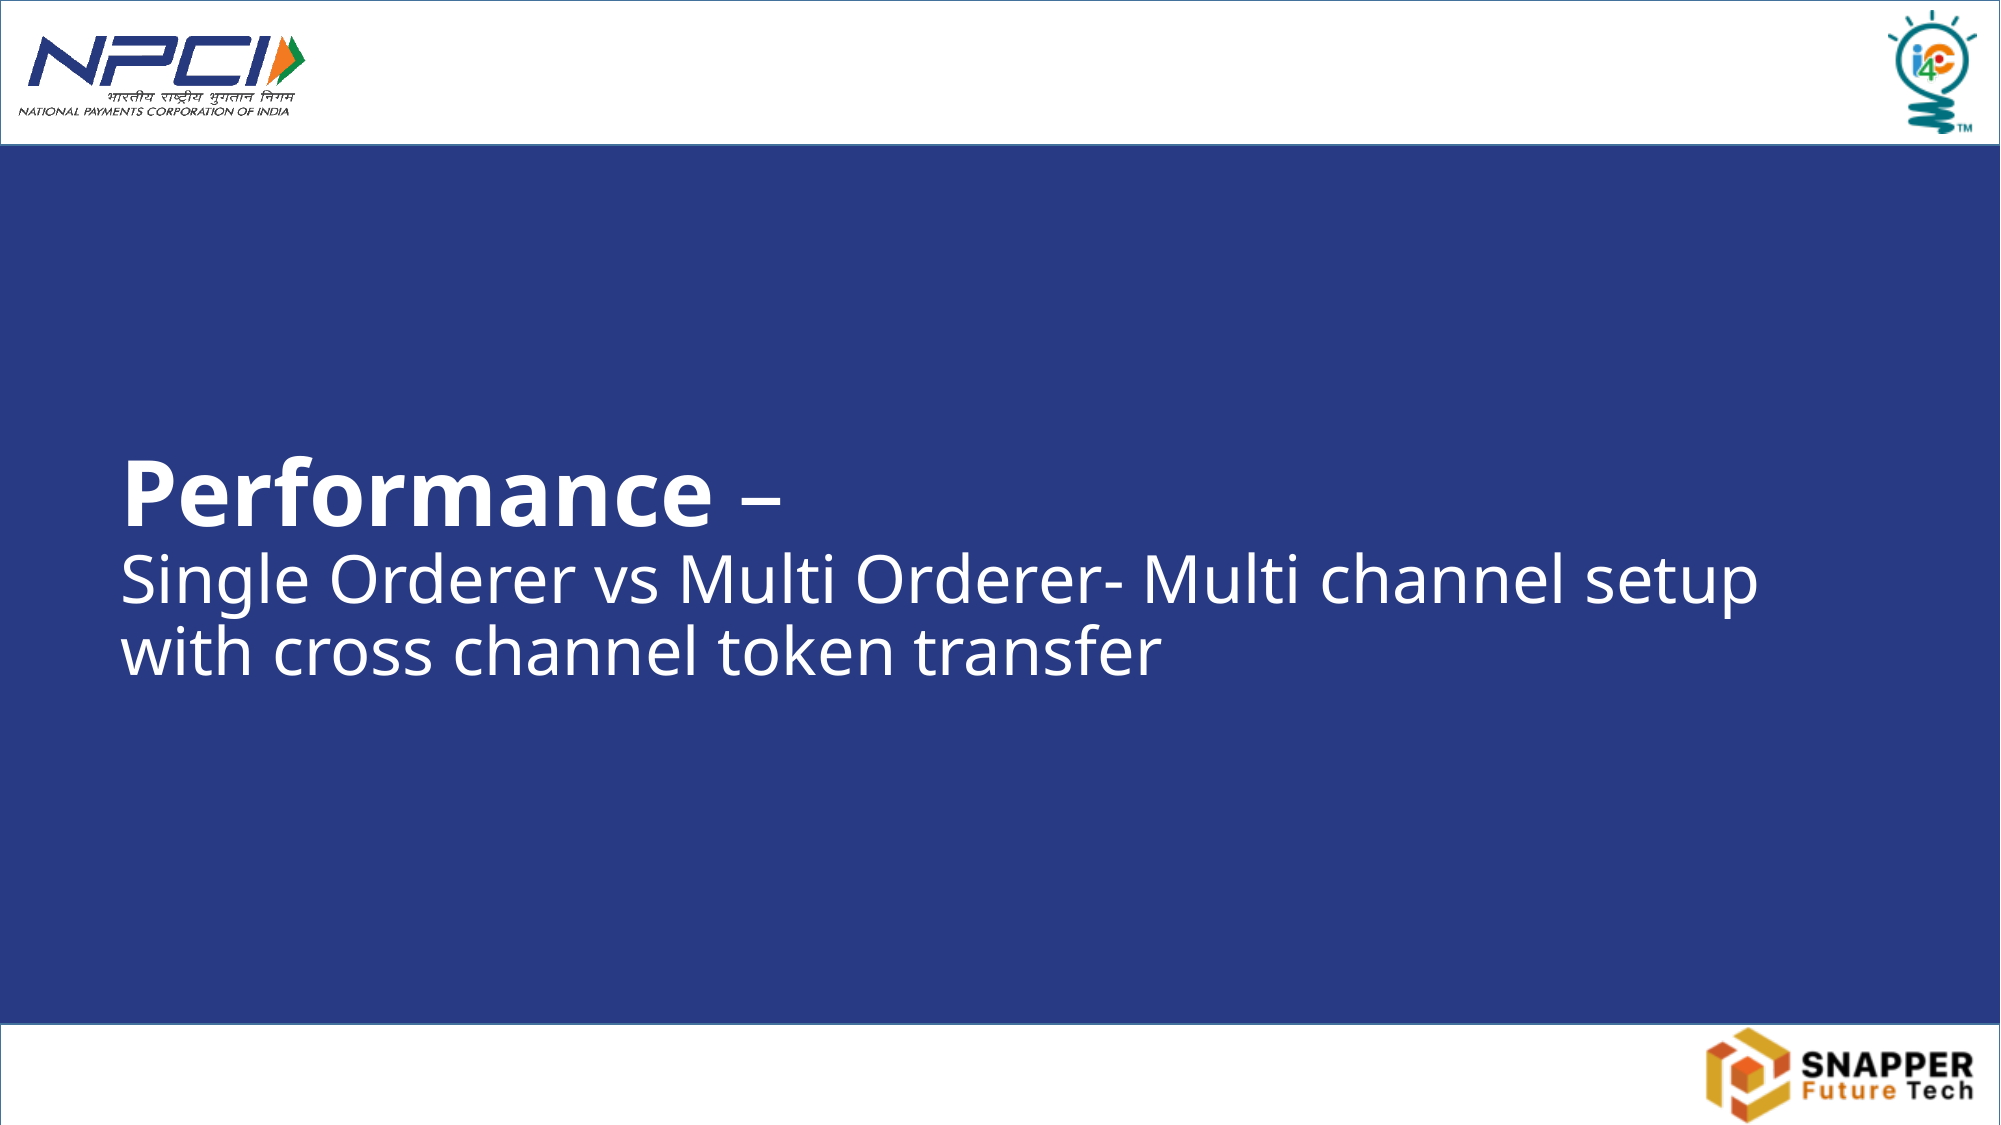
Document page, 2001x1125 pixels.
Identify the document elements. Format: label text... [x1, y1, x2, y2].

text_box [0, 0, 2000, 145]
title Performance – Single Orderer vs Multi Orderer- Multi channel setup with cross channel token transfer [105, 371, 1859, 767]
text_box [0, 1023, 2000, 1125]
